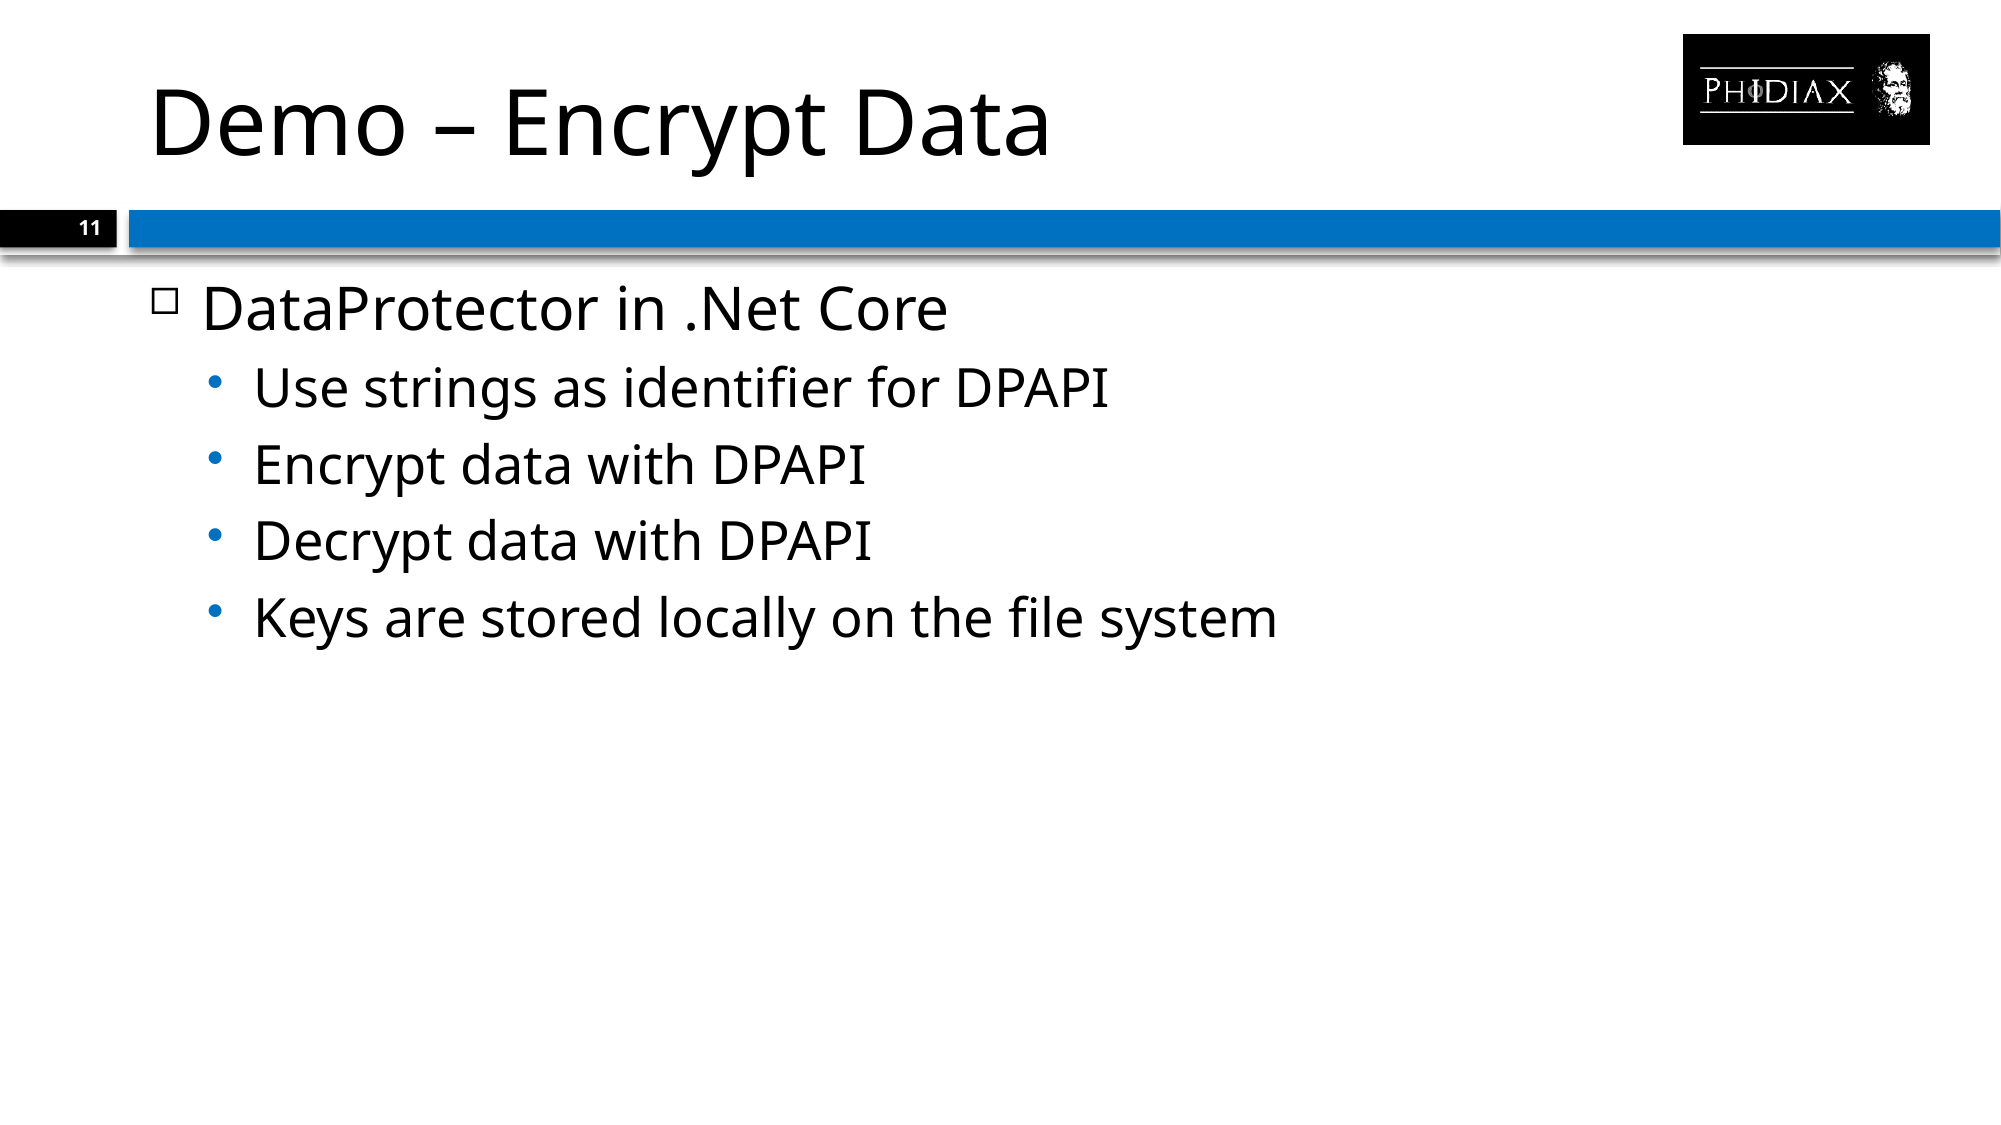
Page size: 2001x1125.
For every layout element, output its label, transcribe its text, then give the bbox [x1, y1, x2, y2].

picture [1683, 34, 1930, 145]
list DataProtector in .Net Core Use strings as identifier for DPAPI Encrypt data with DPAPI Decrypt data with DPAPI Keys are stored locally on the file system [133, 262, 1918, 1000]
slide_number 11 [0, 208, 117, 249]
title Demo – Encrypt Data [133, 37, 1918, 200]
